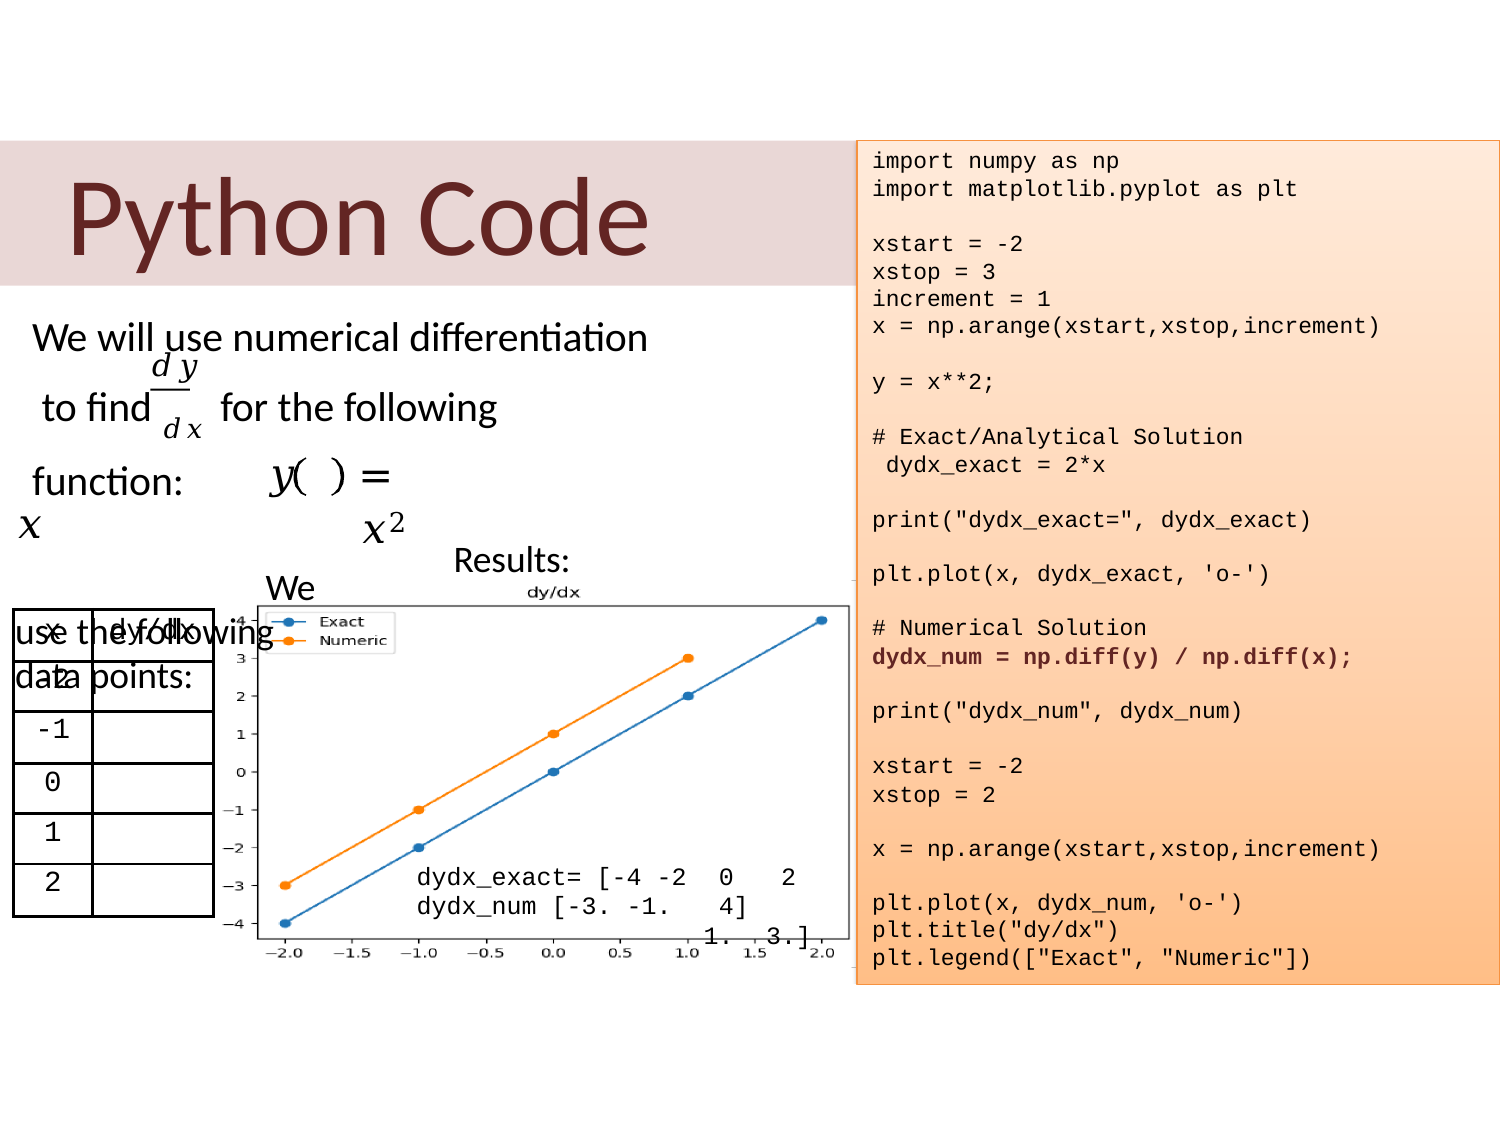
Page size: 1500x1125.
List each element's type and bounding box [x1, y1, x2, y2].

text_box [856, 140, 1500, 987]
text_box [25, 296, 663, 418]
text_box [0, 140, 854, 985]
